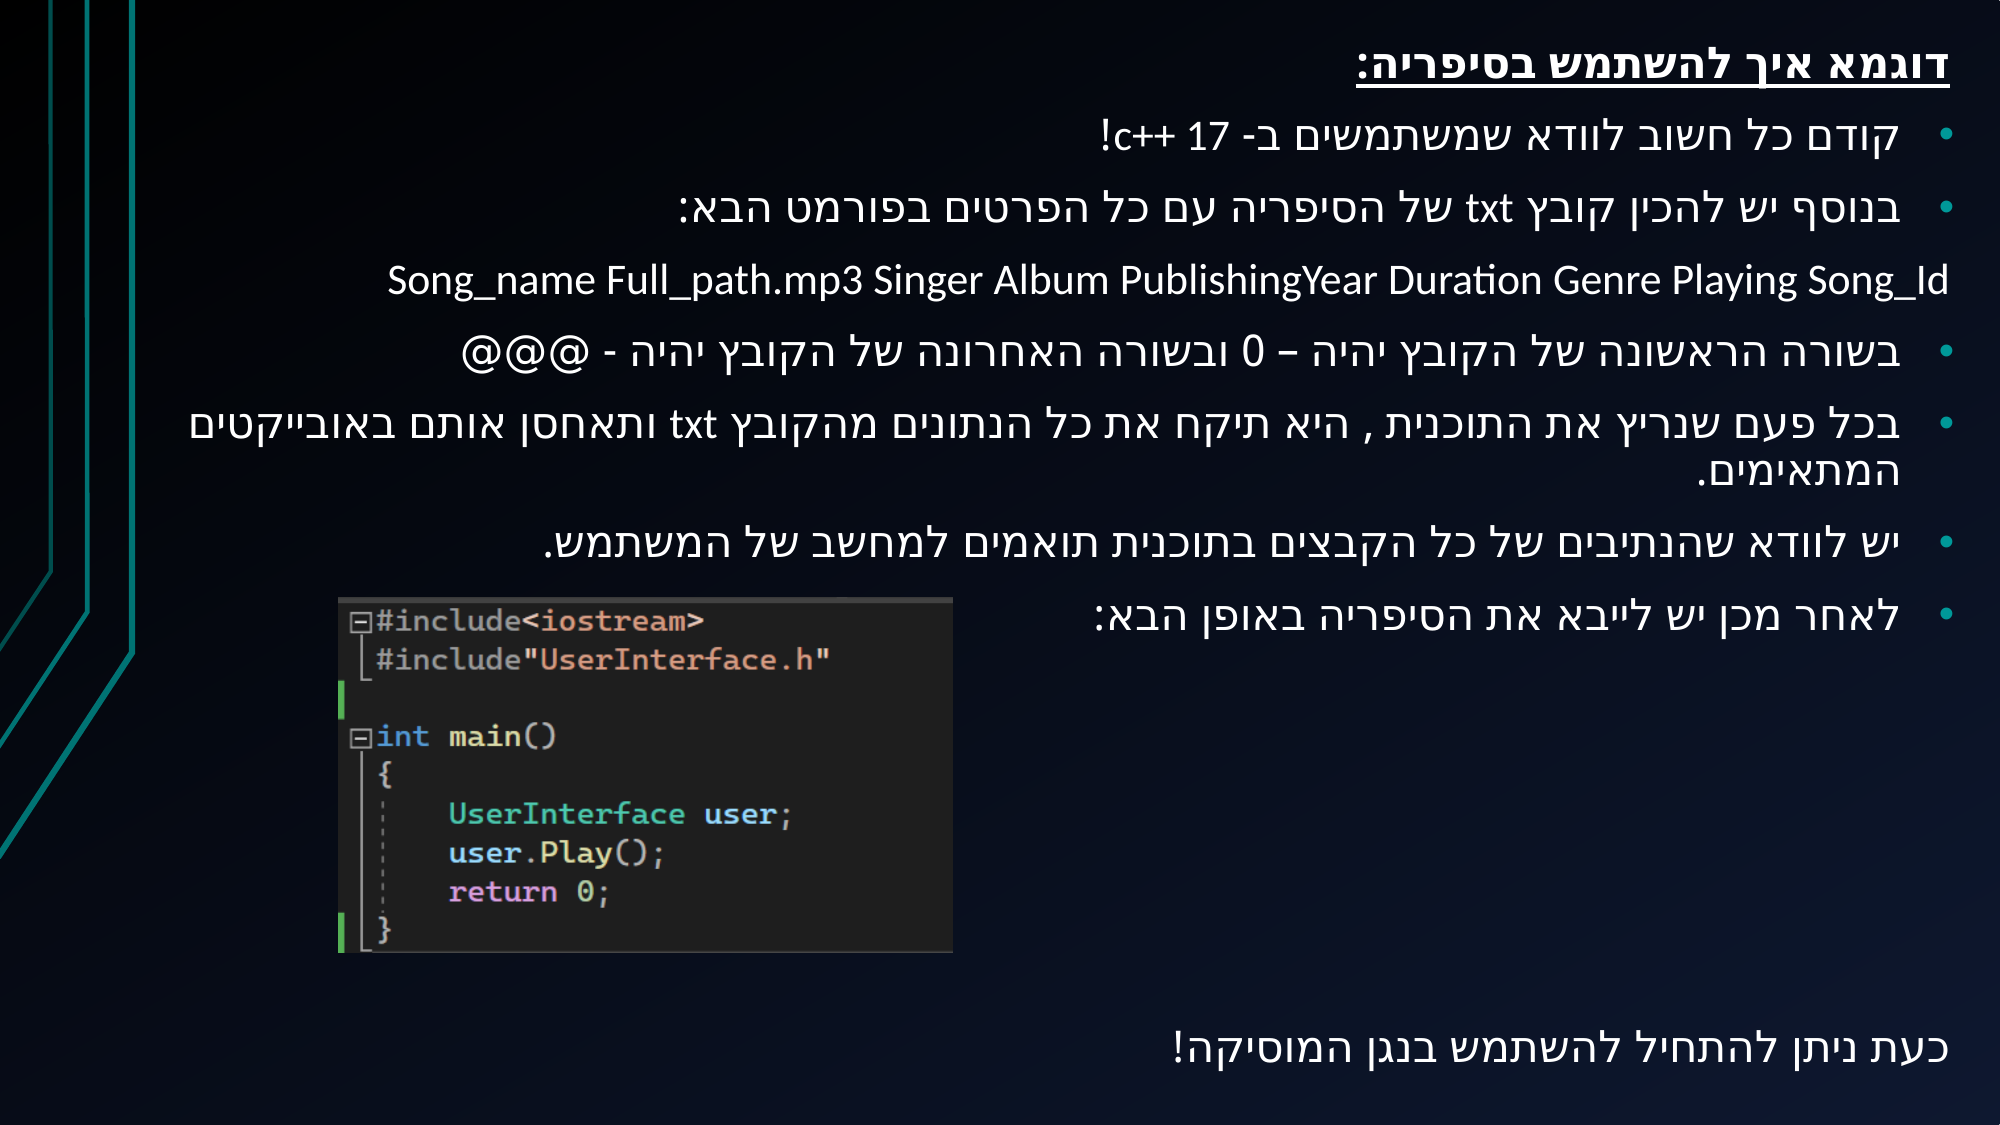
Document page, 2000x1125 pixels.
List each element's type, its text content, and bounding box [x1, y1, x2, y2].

picture [338, 597, 953, 953]
list דוגמא איך להשתמש בסיפריה: קודם כל חשוב לוודא שמשתמשים ב- c++ 17! בנוסף יש להכין קובץ txt של הסיפריה עם כל הפרטים בפורמט הבא: Song_name Full_path.mp3 Singer Album PublishingYear Duration Genre Playing Song_Id בשורה הראשונה של הקובץ יהיה – 0 ובשורה האחרונה של הקובץ יהיה - @@@ בכל פעם שנריץ את התוכנית , היא תיקח את כל הנתונים מהקובץ txt ותאחסן אותם באובייקטים המתאימים. יש לוודא שהנתיבים של כל הקבצים בתוכנית תואמים למחשב של המשתמש. לאחר מכן יש לייבא את הסיפריה באופן הבא: כעת ניתן להתחיל להשתמש בנגן המוסיקה! [78, 30, 1971, 1094]
